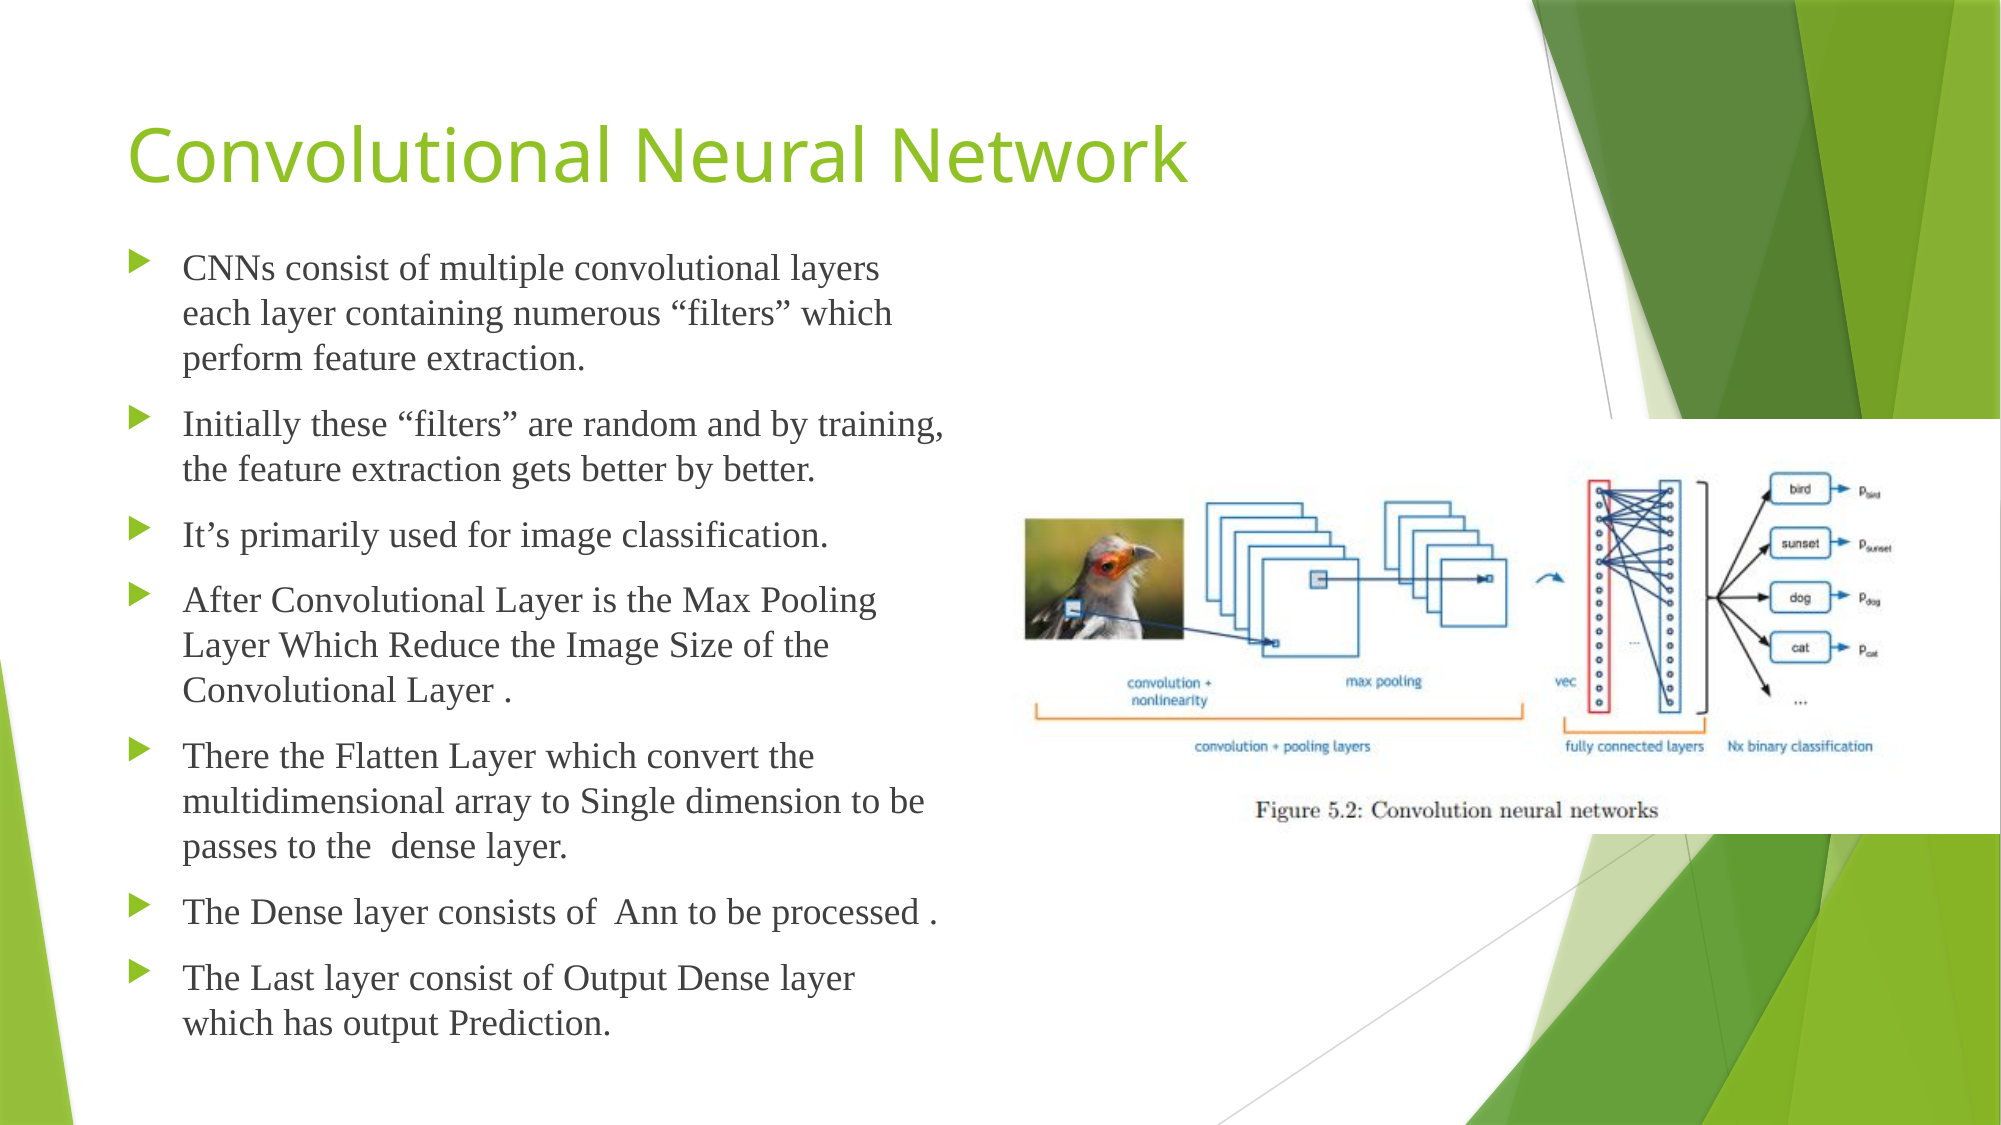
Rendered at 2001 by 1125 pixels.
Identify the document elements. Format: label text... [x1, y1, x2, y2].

list CNNs consist of multiple convolutional layers each layer containing numerous “filters” which perform feature extraction. Initially these “filters” are random and by training, the feature extraction gets better by better. It’s primarily used for image classification. After Convolutional Layer is the Max Pooling Layer Which Reduce the Image Size of the Convolutional Layer . There the Flatten Layer which convert the multidimensional array to Single dimension to be passes to the dense layer. The Dense layer consists of Ann to be processed . The Last layer consist of Output Dense layer which has output Prediction. [111, 235, 965, 1125]
picture [964, 418, 2000, 834]
title Convolutional Neural Network [111, 99, 1522, 206]
